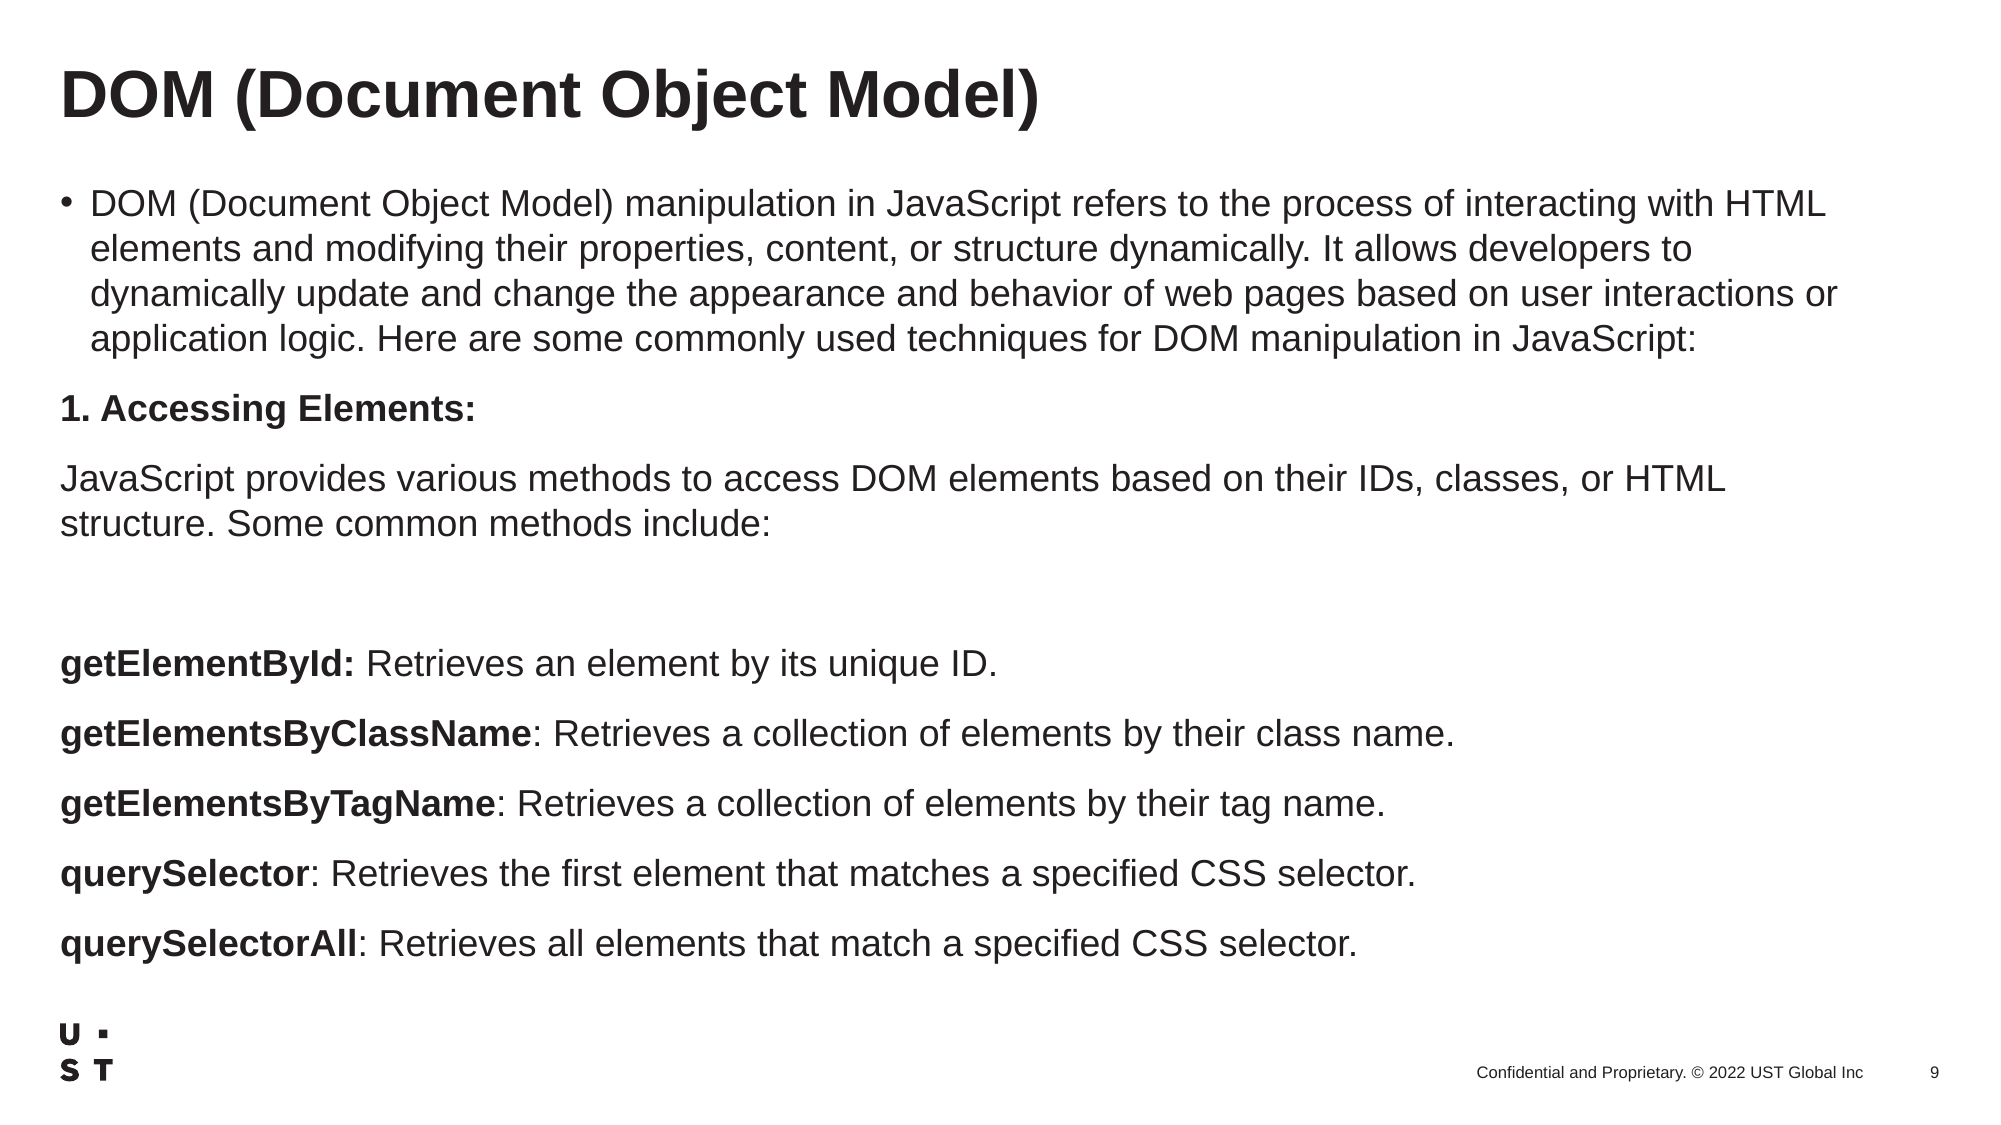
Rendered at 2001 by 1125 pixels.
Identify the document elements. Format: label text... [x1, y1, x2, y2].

title DOM (Document Object Model) [60, 60, 1940, 210]
list DOM (Document Object Model) manipulation in JavaScript refers to the process of interacting with HTML elements and modifying their properties, content, or structure dynamically. It allows developers to dynamically update and change the appearance and behavior of web pages based on user interactions or application logic. Here are some commonly used techniques for DOM manipulation in JavaScript: 1. Accessing Elements: JavaScript provides various methods to access DOM elements based on their IDs, classes, or HTML structure. Some common methods include: getElementById: Retrieves an element by its unique ID. getElementsByClassName: Retrieves a collection of elements by their class name. getElementsByTagName: Retrieves a collection of elements by their tag name. querySelector: Retrieves the first element that matches a specified CSS selector. querySelectorAll: Retrieves all elements that match a specified CSS selector. [60, 178, 1876, 998]
